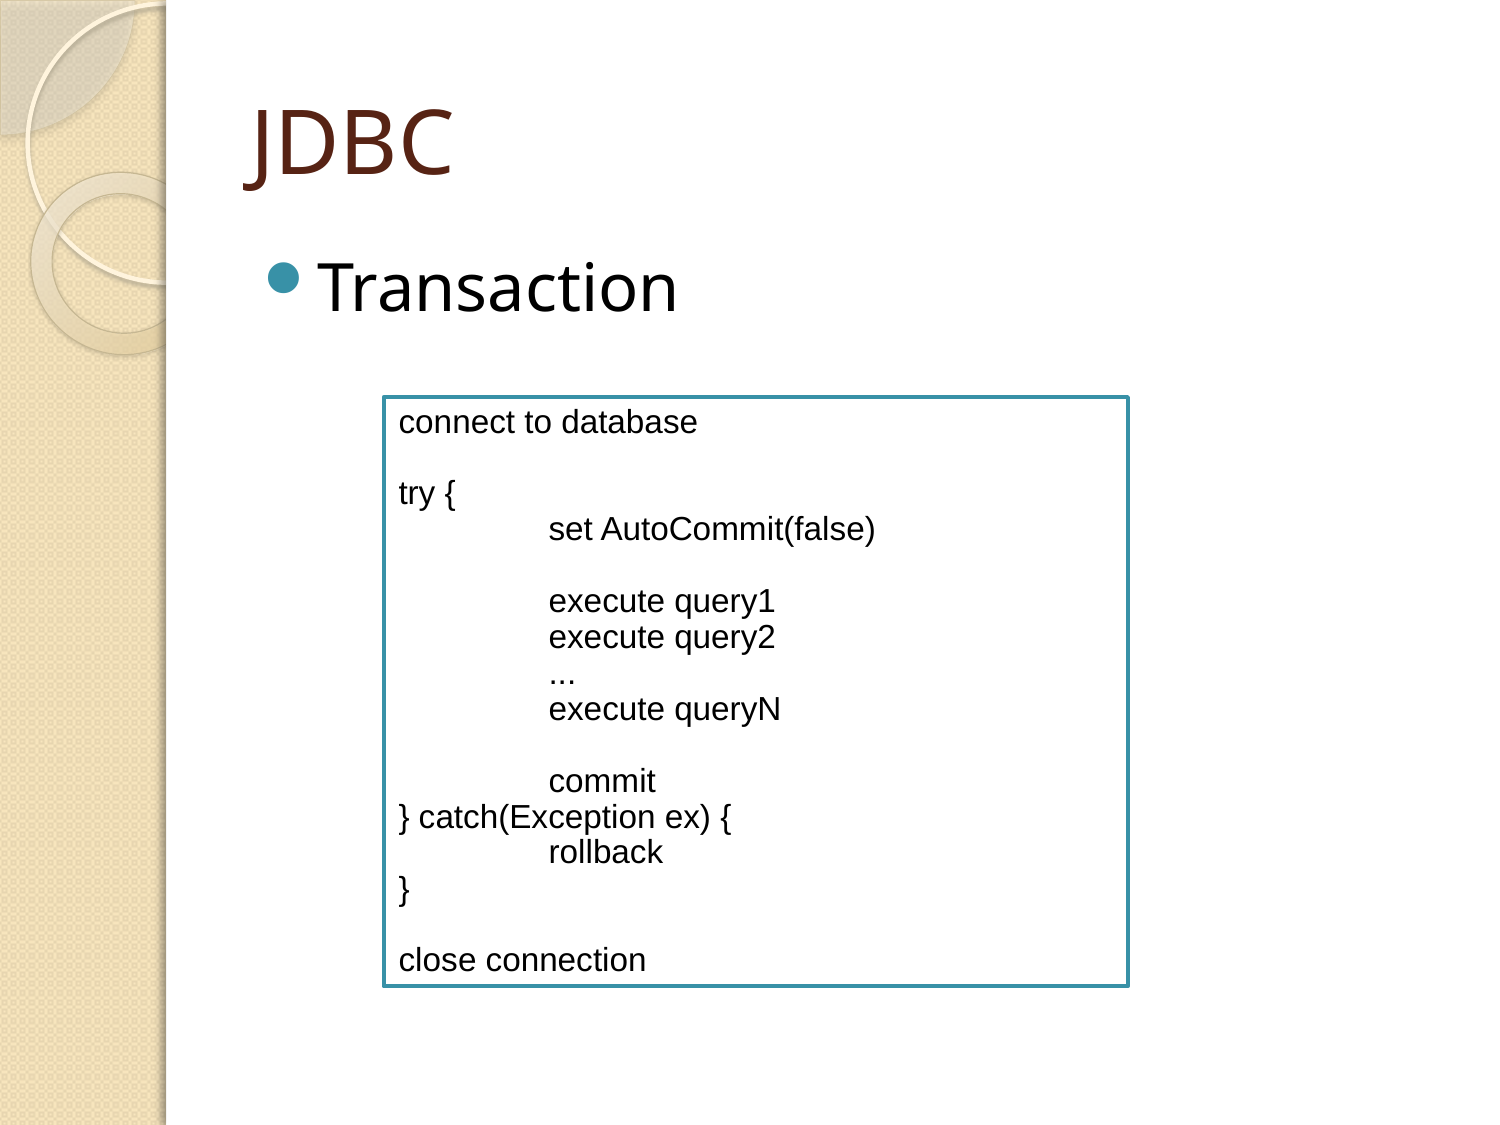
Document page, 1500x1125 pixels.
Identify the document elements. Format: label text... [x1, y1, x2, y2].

list Transaction [235, 237, 1466, 1025]
title JDBC [235, 45, 1466, 233]
text_box connect to database try { set AutoCommit(false) execute query1 execute query2 ... execute queryN commit } catch(Exception ex) { rollback } close connection [383, 397, 1128, 987]
